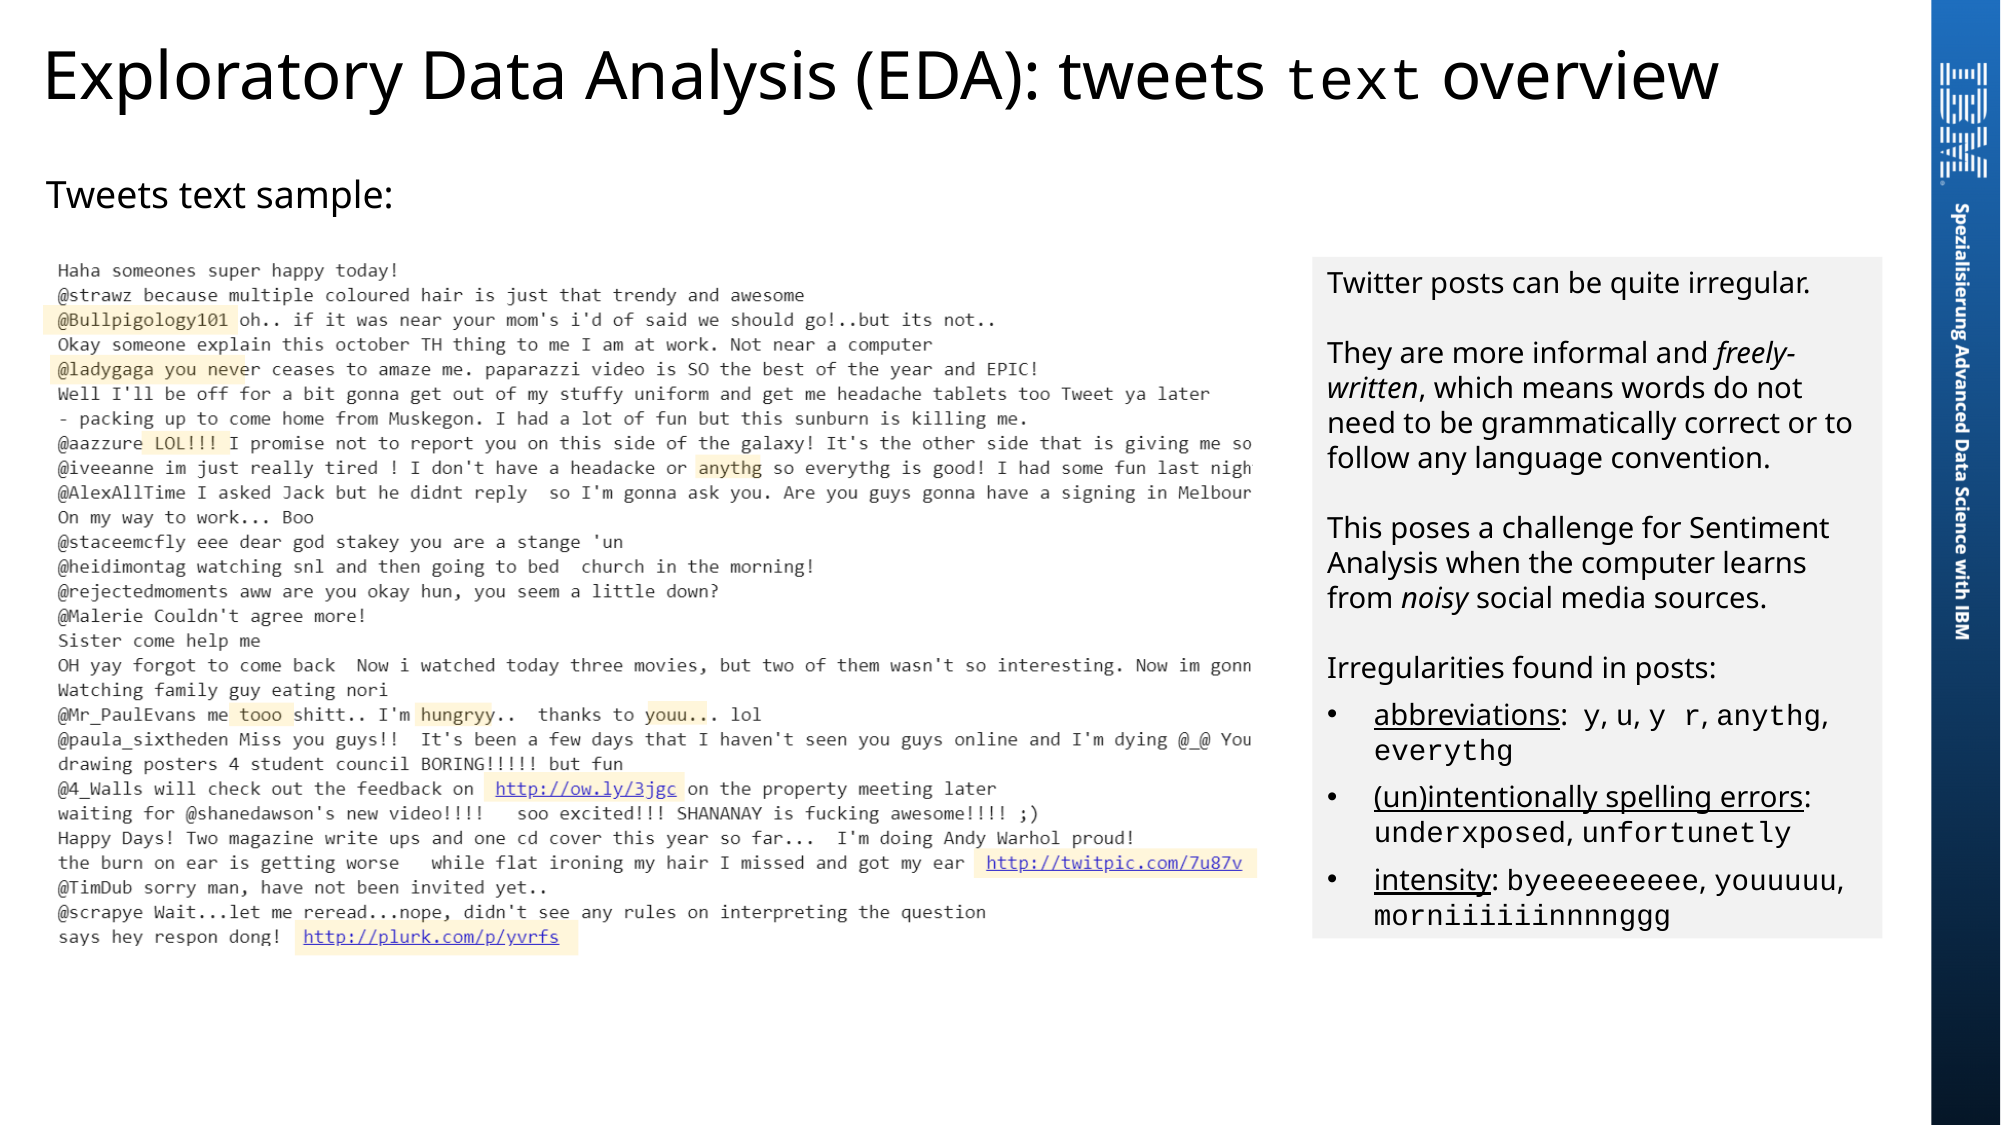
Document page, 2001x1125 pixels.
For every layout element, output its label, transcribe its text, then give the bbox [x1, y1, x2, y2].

picture [1931, 0, 2001, 1125]
text_box Twitter posts can be quite irregular. They are more informal and freely-written, which means words do not need to be grammatically correct or to follow any language convention. This poses a challenge for Sentiment Analysis when the computer learns from noisy social media sources. Irregularities found in posts: abbreviations: y, u, y r, anythg, everythg (un)intentionally spelling errors: underxposed, unfortunetly intensity: byeeeeeeeee, youuuuu, morniiiiiinnnnggg [1312, 256, 1883, 939]
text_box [43, 256, 1258, 956]
list Tweets text sample: [30, 167, 1919, 266]
title Exploratory Data Analysis (EDA): tweets text overview [30, 21, 1942, 136]
